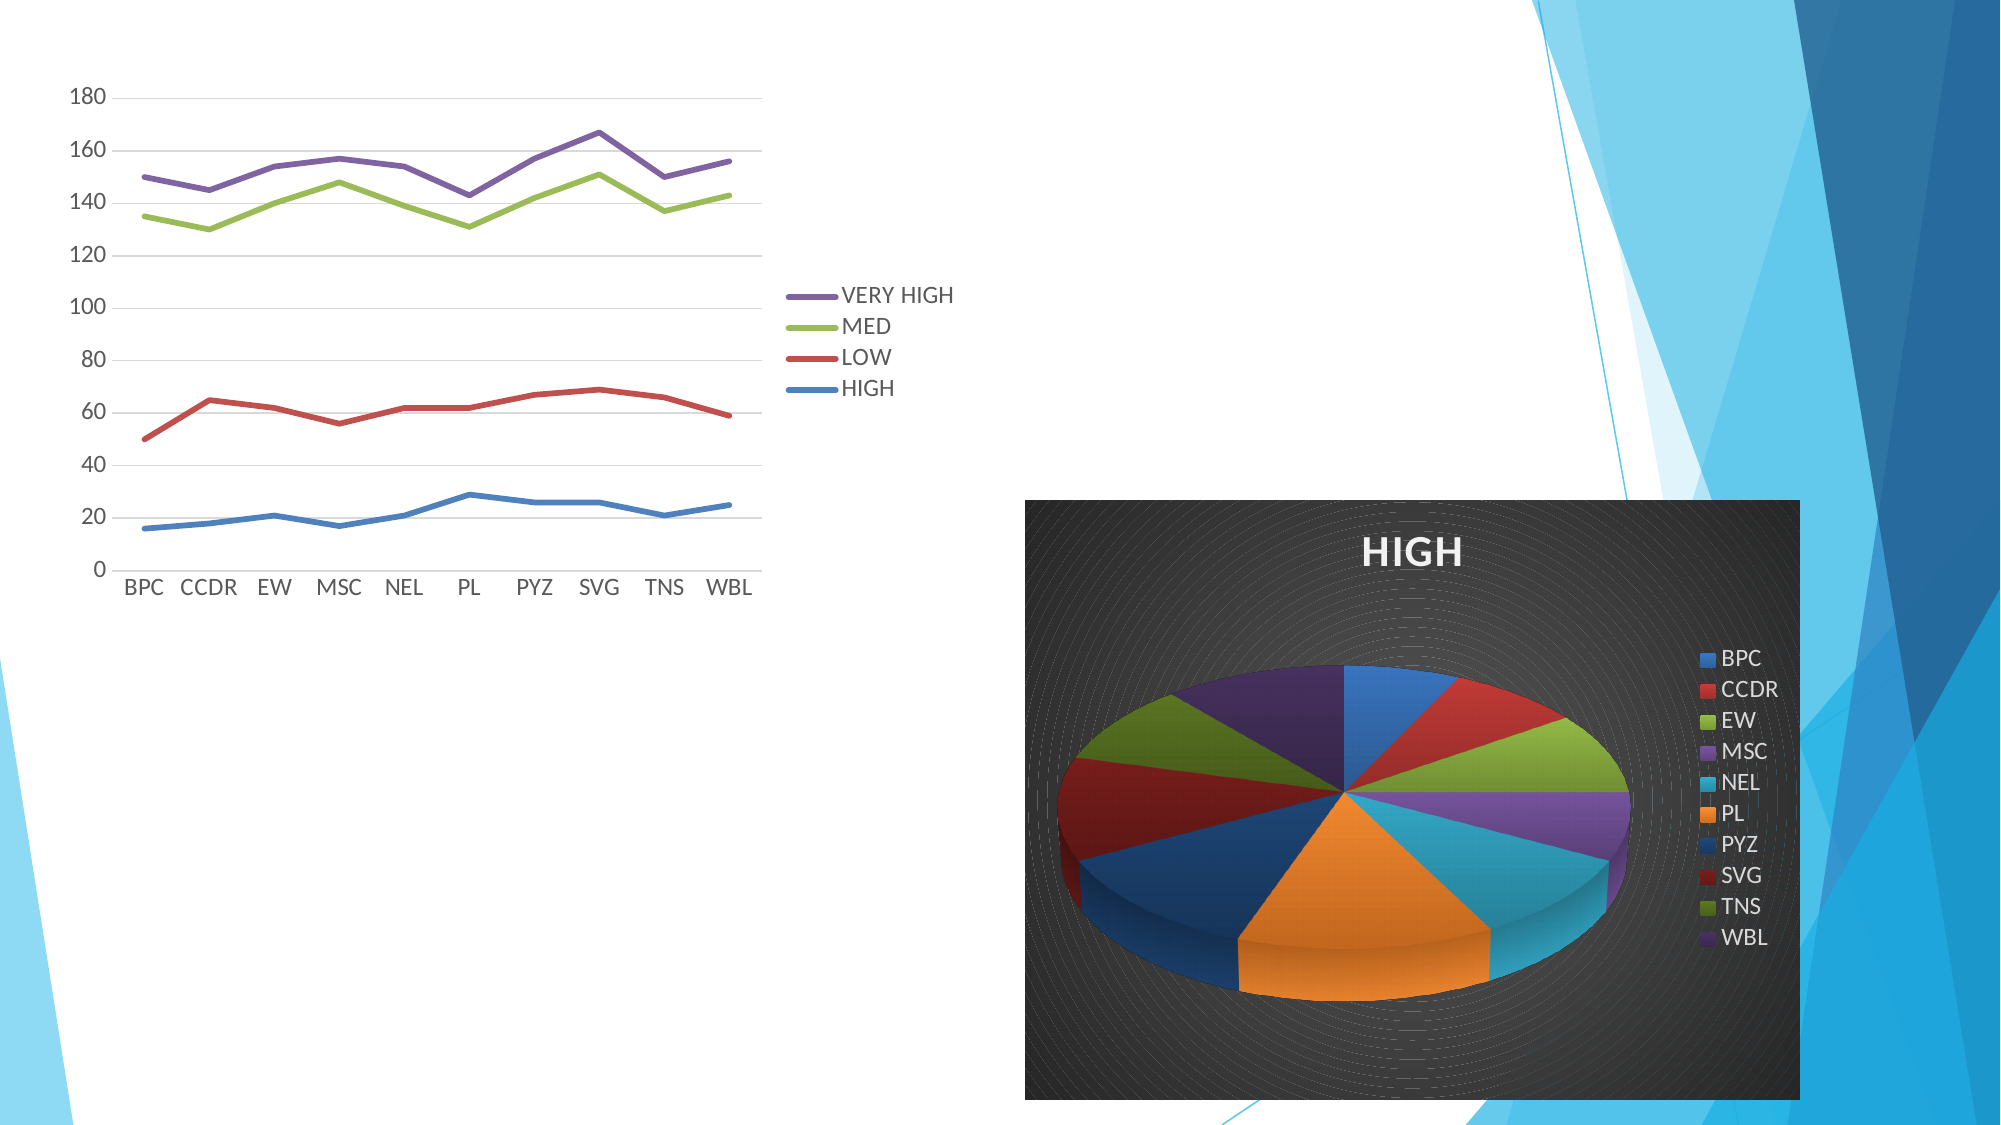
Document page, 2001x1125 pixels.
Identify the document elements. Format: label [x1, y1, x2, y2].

chart [49, 74, 976, 613]
chart [1024, 499, 1801, 1101]
